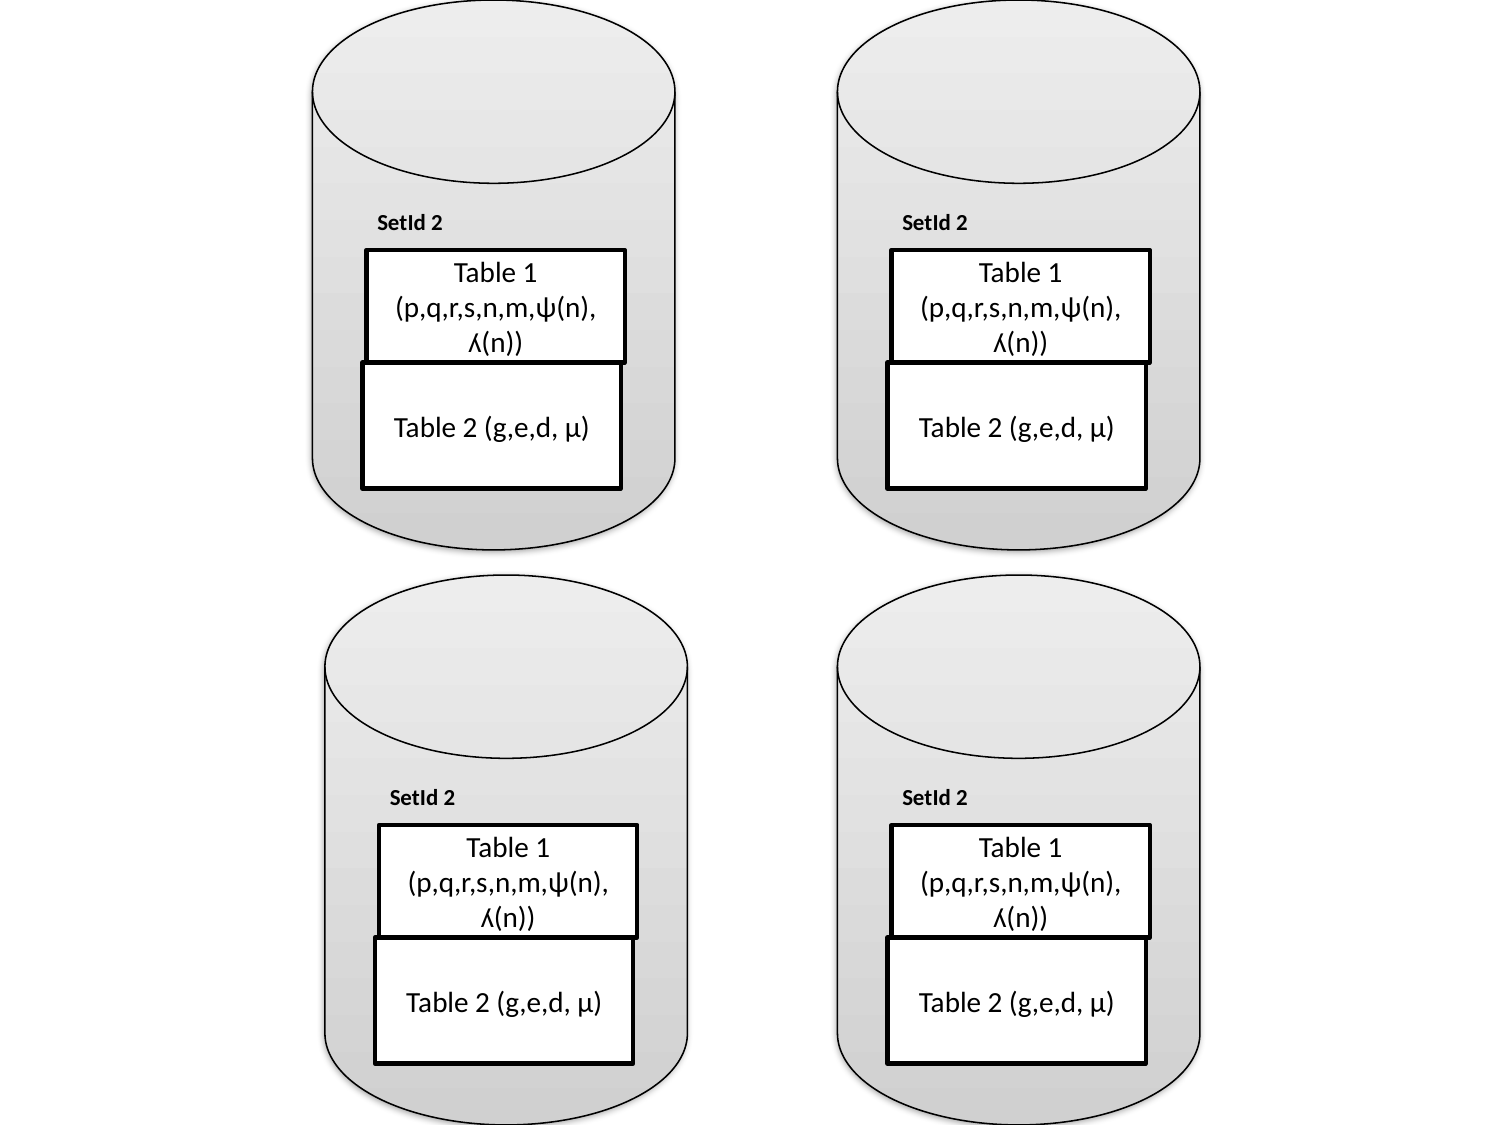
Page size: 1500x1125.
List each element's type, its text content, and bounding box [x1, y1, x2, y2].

text_box Table 2 (g,e,d, µ) [885, 935, 1148, 1066]
text_box [836, 0, 1201, 551]
text_box SetId 2 [375, 774, 548, 818]
text_box Table 1 (p,q,r,s,n,m,ψ(n), ʎ(n)) [889, 823, 1152, 940]
text_box [836, 574, 1201, 1125]
text_box Table 2 (g,e,d, µ) [373, 935, 635, 1066]
text_box Table 1 (p,q,r,s,n,m,ψ(n), ʎ(n)) [364, 248, 627, 365]
text_box SetId 2 [887, 774, 1061, 818]
text_box Table 2 (g,e,d, µ) [360, 360, 623, 491]
text_box [324, 574, 689, 1125]
text_box Table 2 (g,e,d, µ) [885, 360, 1148, 491]
text_box Table 1 (p,q,r,s,n,m,ψ(n), ʎ(n)) [377, 823, 639, 940]
text_box [311, 0, 676, 551]
text_box SetId 2 [362, 200, 536, 243]
text_box Table 1 (p,q,r,s,n,m,ψ(n), ʎ(n)) [889, 248, 1152, 365]
text_box SetId 2 [887, 200, 1061, 243]
